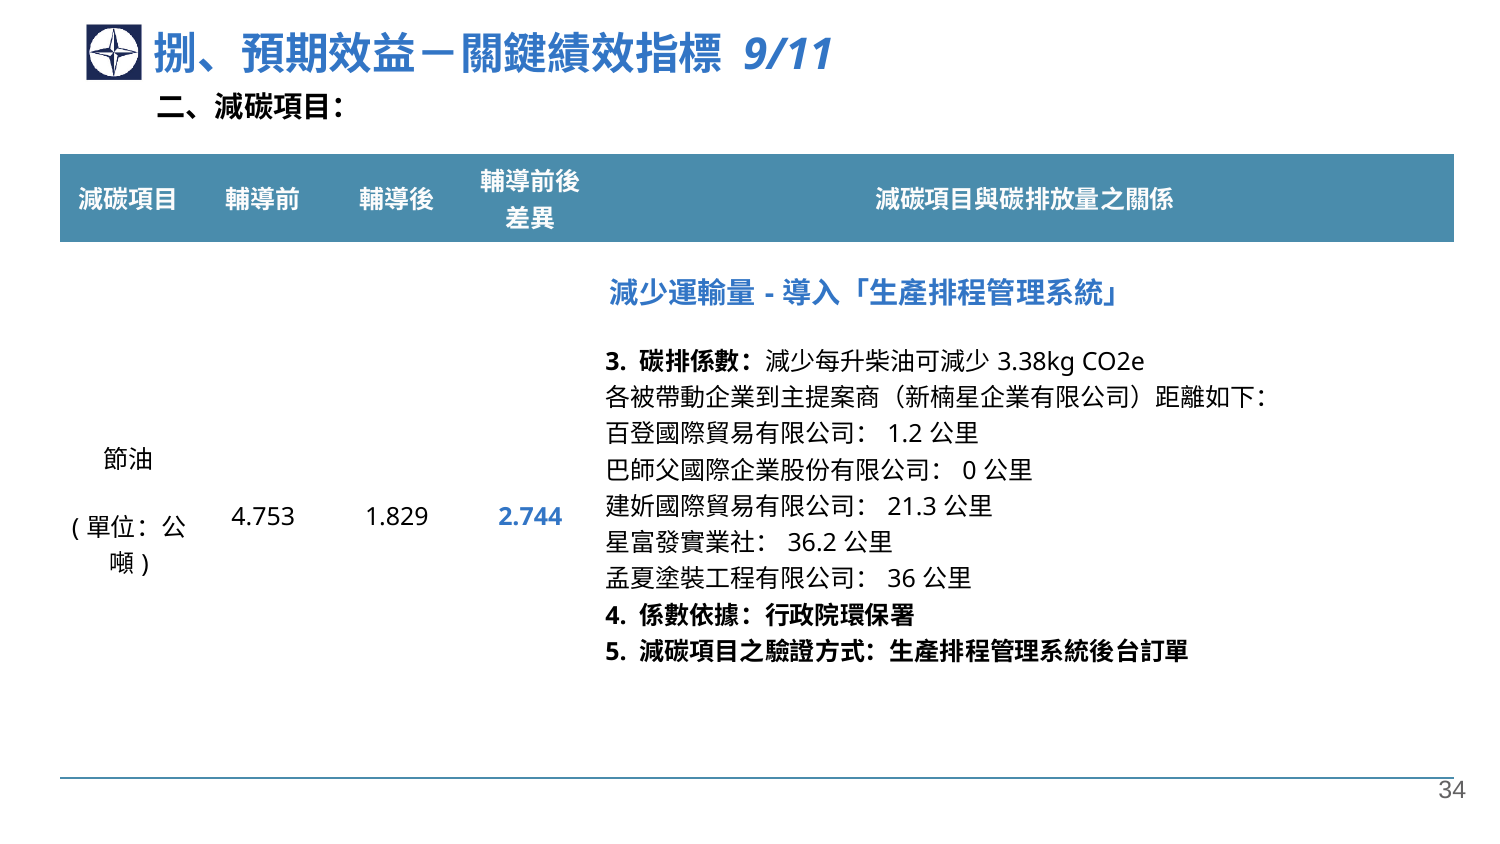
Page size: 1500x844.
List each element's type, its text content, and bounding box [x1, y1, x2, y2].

picture [81, 22, 144, 86]
table_cell 減少運輸量-導入「生產排程管理系統」 3. 碳排係數：減少每升柴油可減少3.38kg CO2e 各被帶動企業到主提案商（新楠星企業有限公司）距離如下： 百登國際貿易有限公司：1.2公里 巴師父國際企業股份有限公司：0公里 建妡國際貿易有限公司：21.3公里 星富發實業社：36.2公里 孟夏塗裝工程有限公司：36公里 4. 係數依據：行政院環保署 5. 減碳項目之驗證方式：生產排程管理系統後台訂單 [596, 242, 1454, 777]
text_box 二、減碳項目： [141, 86, 573, 131]
table_header 減碳項目與碳排放量之關係 [596, 154, 1454, 242]
table_cell 4.753 [198, 242, 329, 777]
table_cell 1.829 [329, 242, 465, 777]
table_header 輔導前後差異 [465, 154, 596, 242]
text_box 捌、預期效益－關鍵績效指標 9/11 [0, 18, 957, 86]
table_header 減碳項目 [60, 154, 198, 242]
table_cell 節油 (單位：公噸) [60, 242, 198, 777]
table_cell 2.744 [465, 242, 596, 777]
table_header 輔導後 [329, 154, 465, 242]
table_header 輔導前 [198, 154, 329, 242]
slide_number 34 [1403, 765, 1482, 829]
